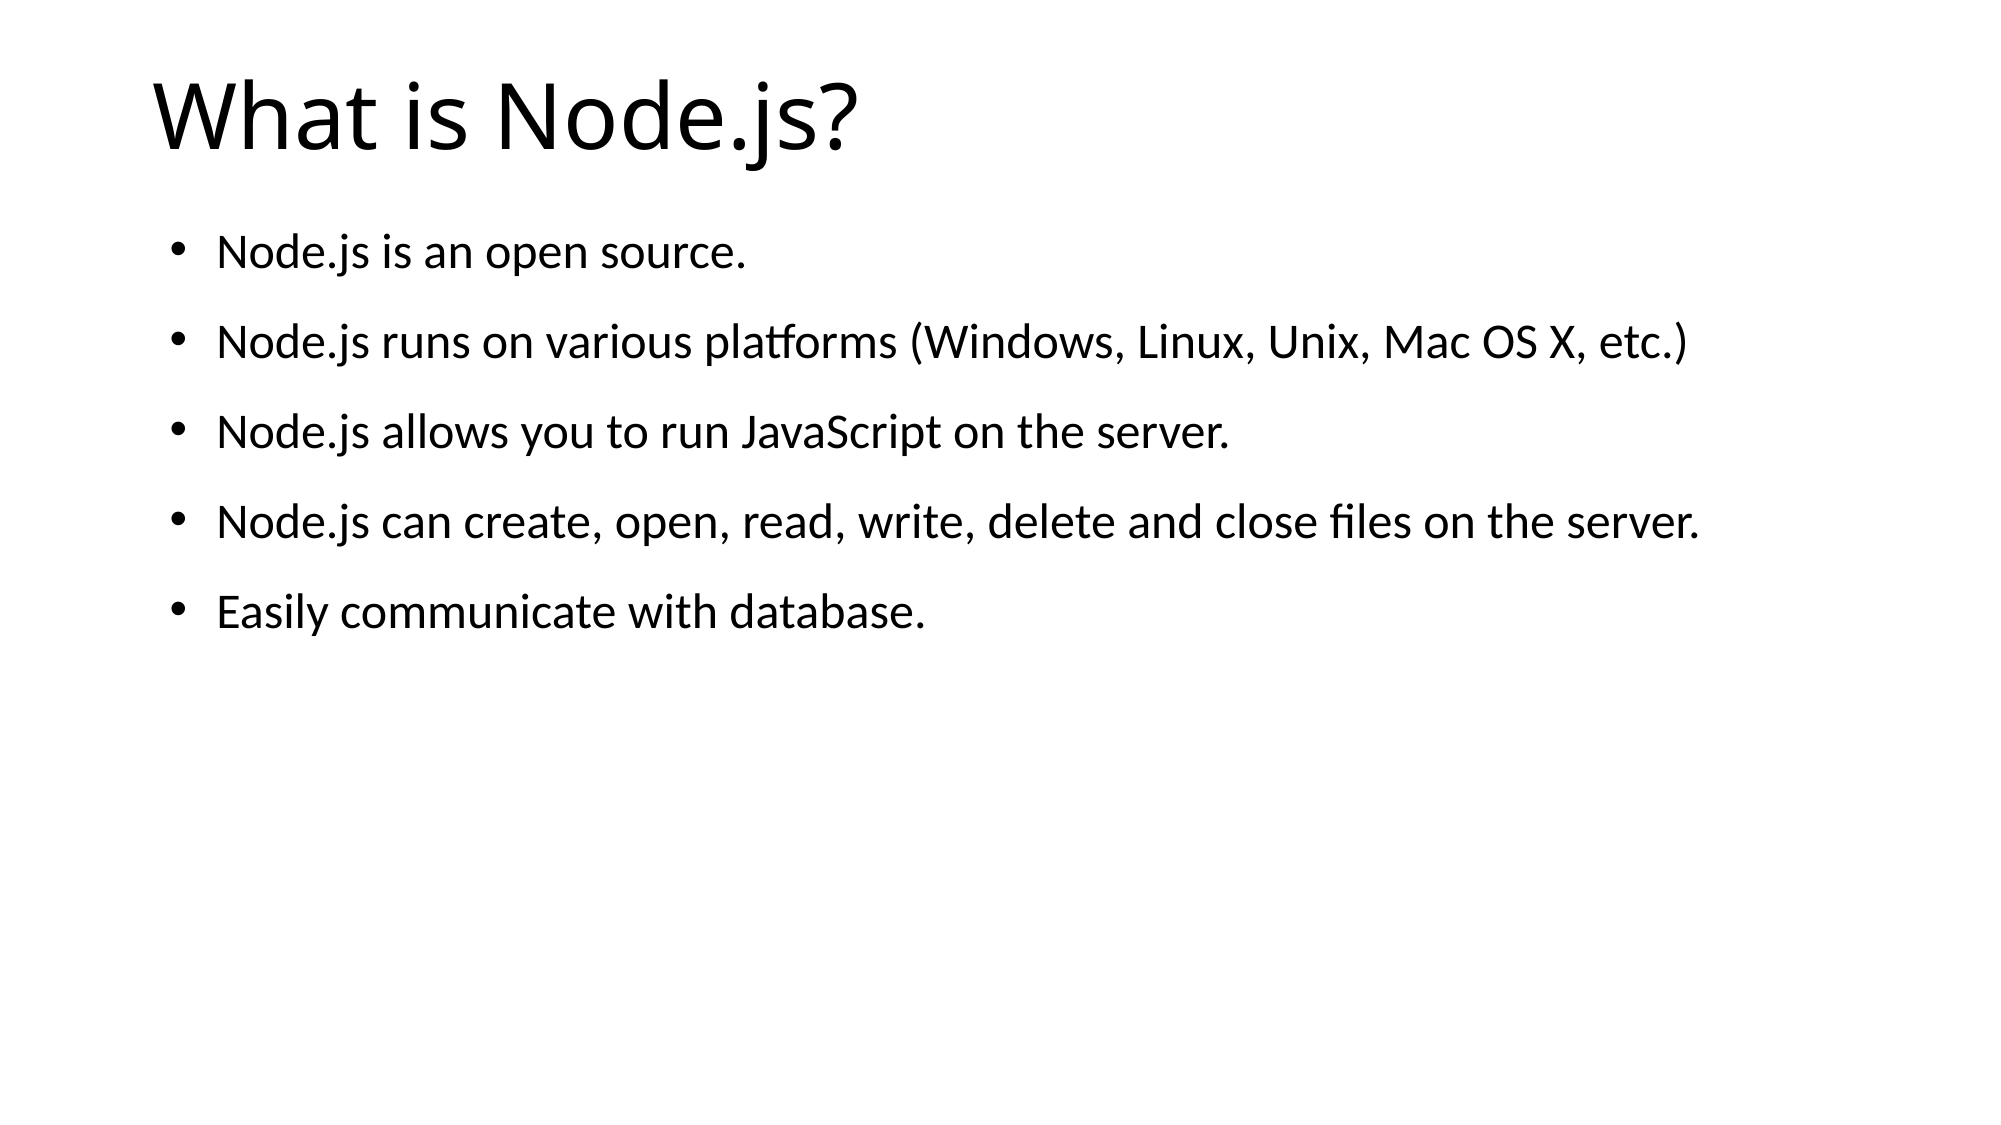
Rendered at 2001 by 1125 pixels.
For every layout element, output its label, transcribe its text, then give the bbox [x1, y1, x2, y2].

title What is Node.js? [137, 59, 1641, 181]
text_box Node.js is an open source. Node.js runs on various platforms (Windows, Linux, Unix, Mac OS X, etc.) Node.js allows you to run JavaScript on the server. Node.js can create, open, read, write, delete and close files on the server. Easily communicate with database. [154, 180, 1841, 646]
